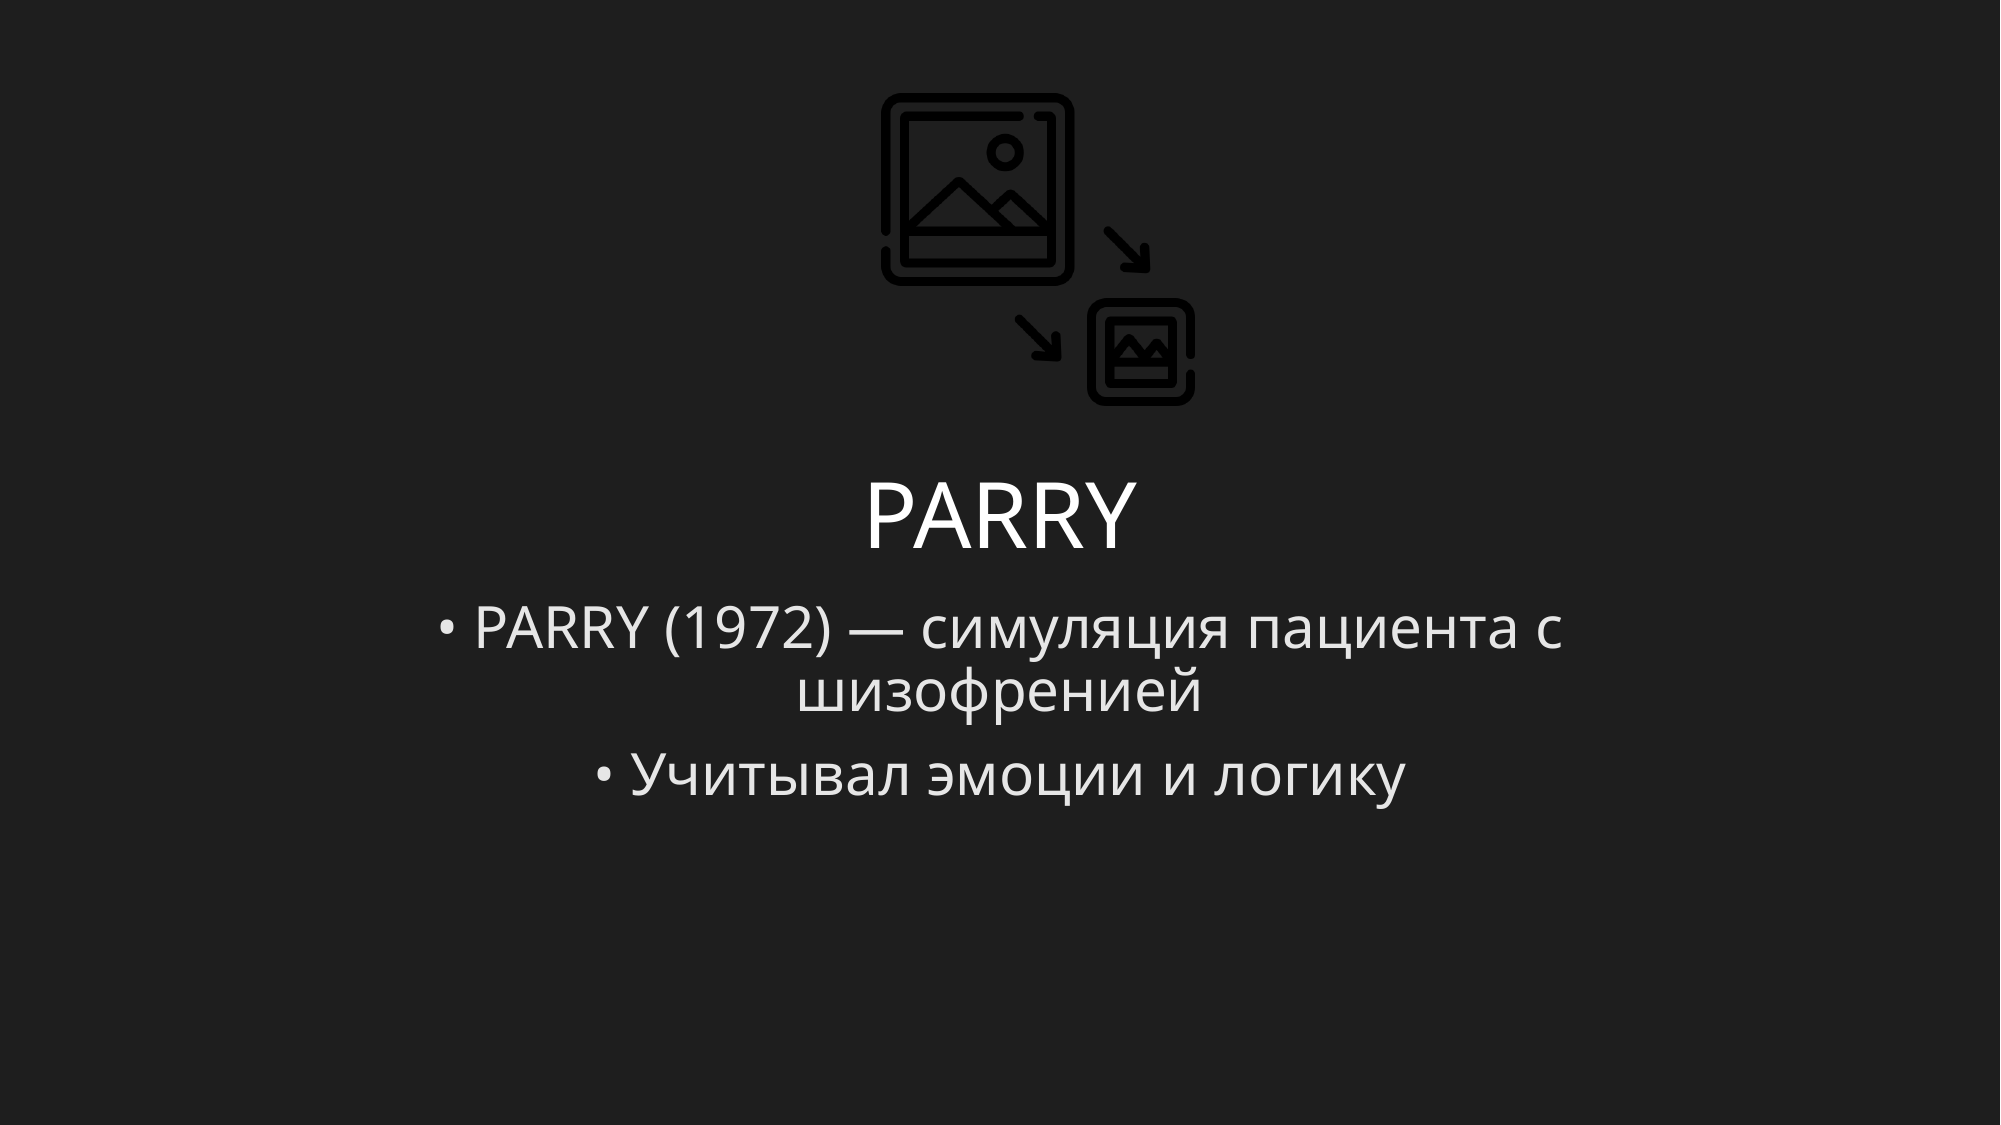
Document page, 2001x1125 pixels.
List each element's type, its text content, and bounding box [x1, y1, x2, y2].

subtitle • PARRY (1972) — симуляция пациента с шизофренией • Учитывал эмоции и логику [249, 590, 1750, 863]
title PARRY [249, 184, 1750, 576]
picture [881, 93, 1195, 406]
